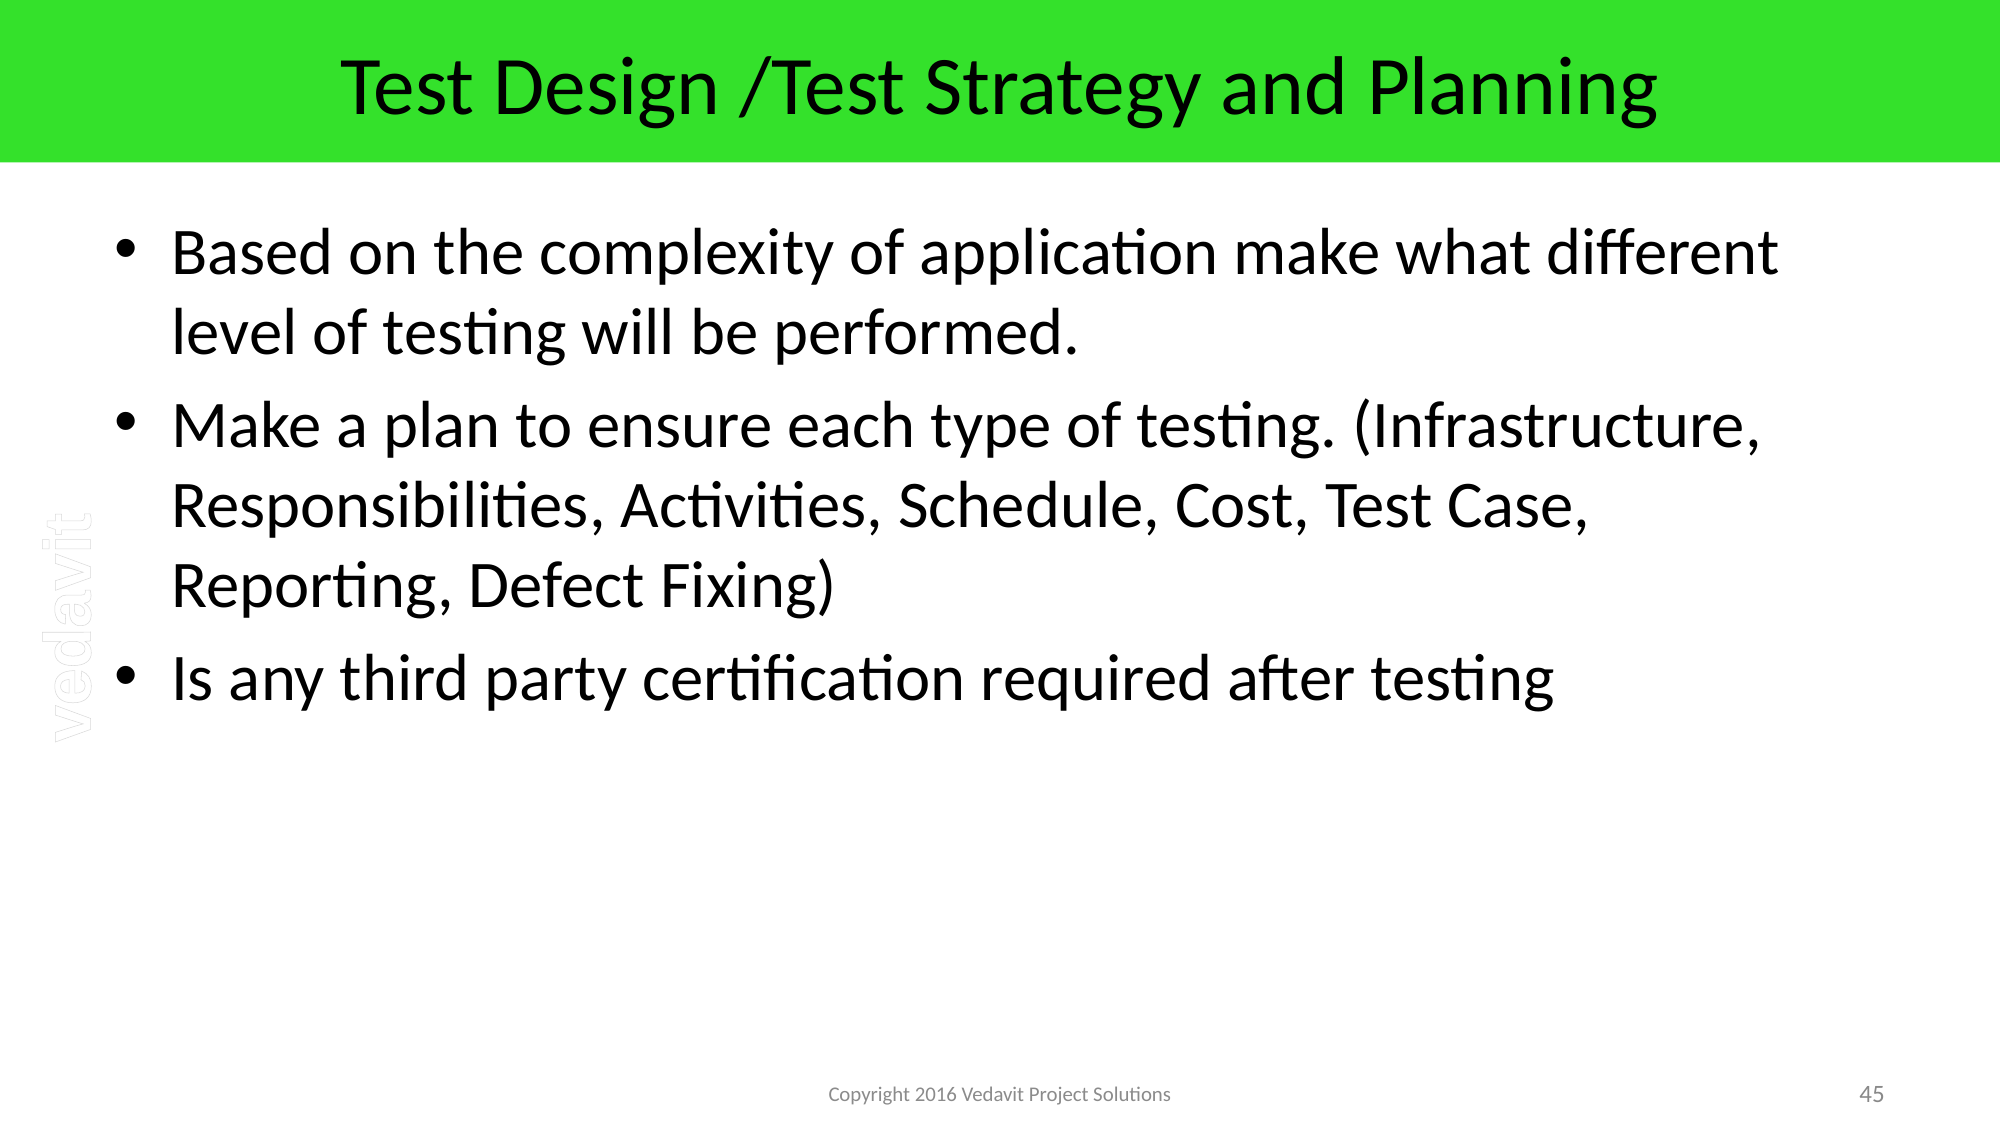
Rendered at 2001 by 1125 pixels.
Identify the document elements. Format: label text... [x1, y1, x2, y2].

list Based on the complexity of application make what different level of testing will be performed. Make a plan to ensure each type of testing. (Infrastructure, Responsibilities, Activities, Schedule, Cost, Test Case, Reporting, Defect Fixing) Is any third party certification required after testing [99, 200, 1900, 1038]
footer Copyright 2016 Vedavit Project Solutions [683, 1062, 1317, 1123]
title Test Design /Test Strategy and Planning [0, 0, 2000, 163]
slide_number 45 [1433, 1062, 1900, 1123]
